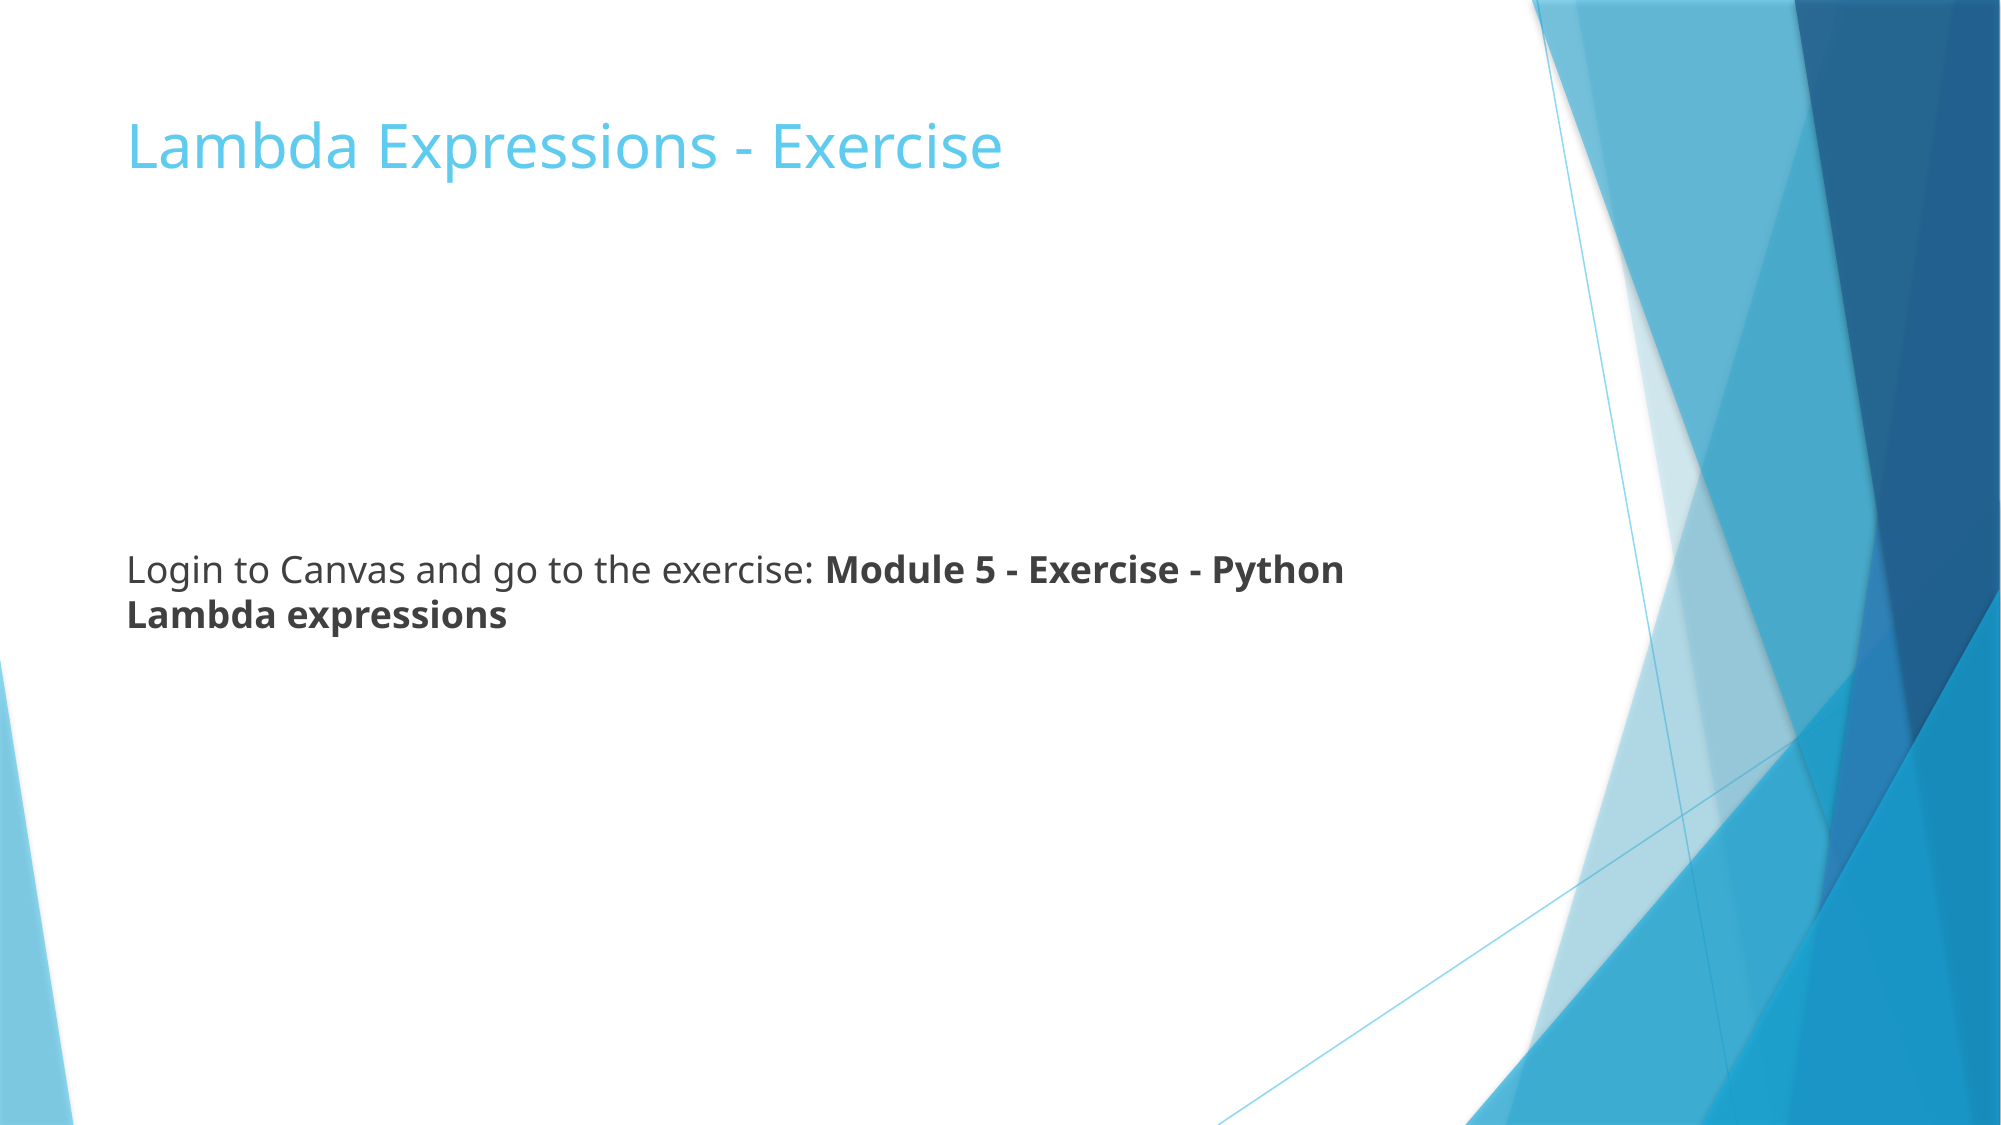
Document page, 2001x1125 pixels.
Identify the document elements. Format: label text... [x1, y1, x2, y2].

list Login to Canvas and go to the exercise: Module 5 - Exercise - Python Lambda expressions [111, 213, 1522, 1035]
title Lambda Expressions - Exercise [111, 99, 1522, 189]
